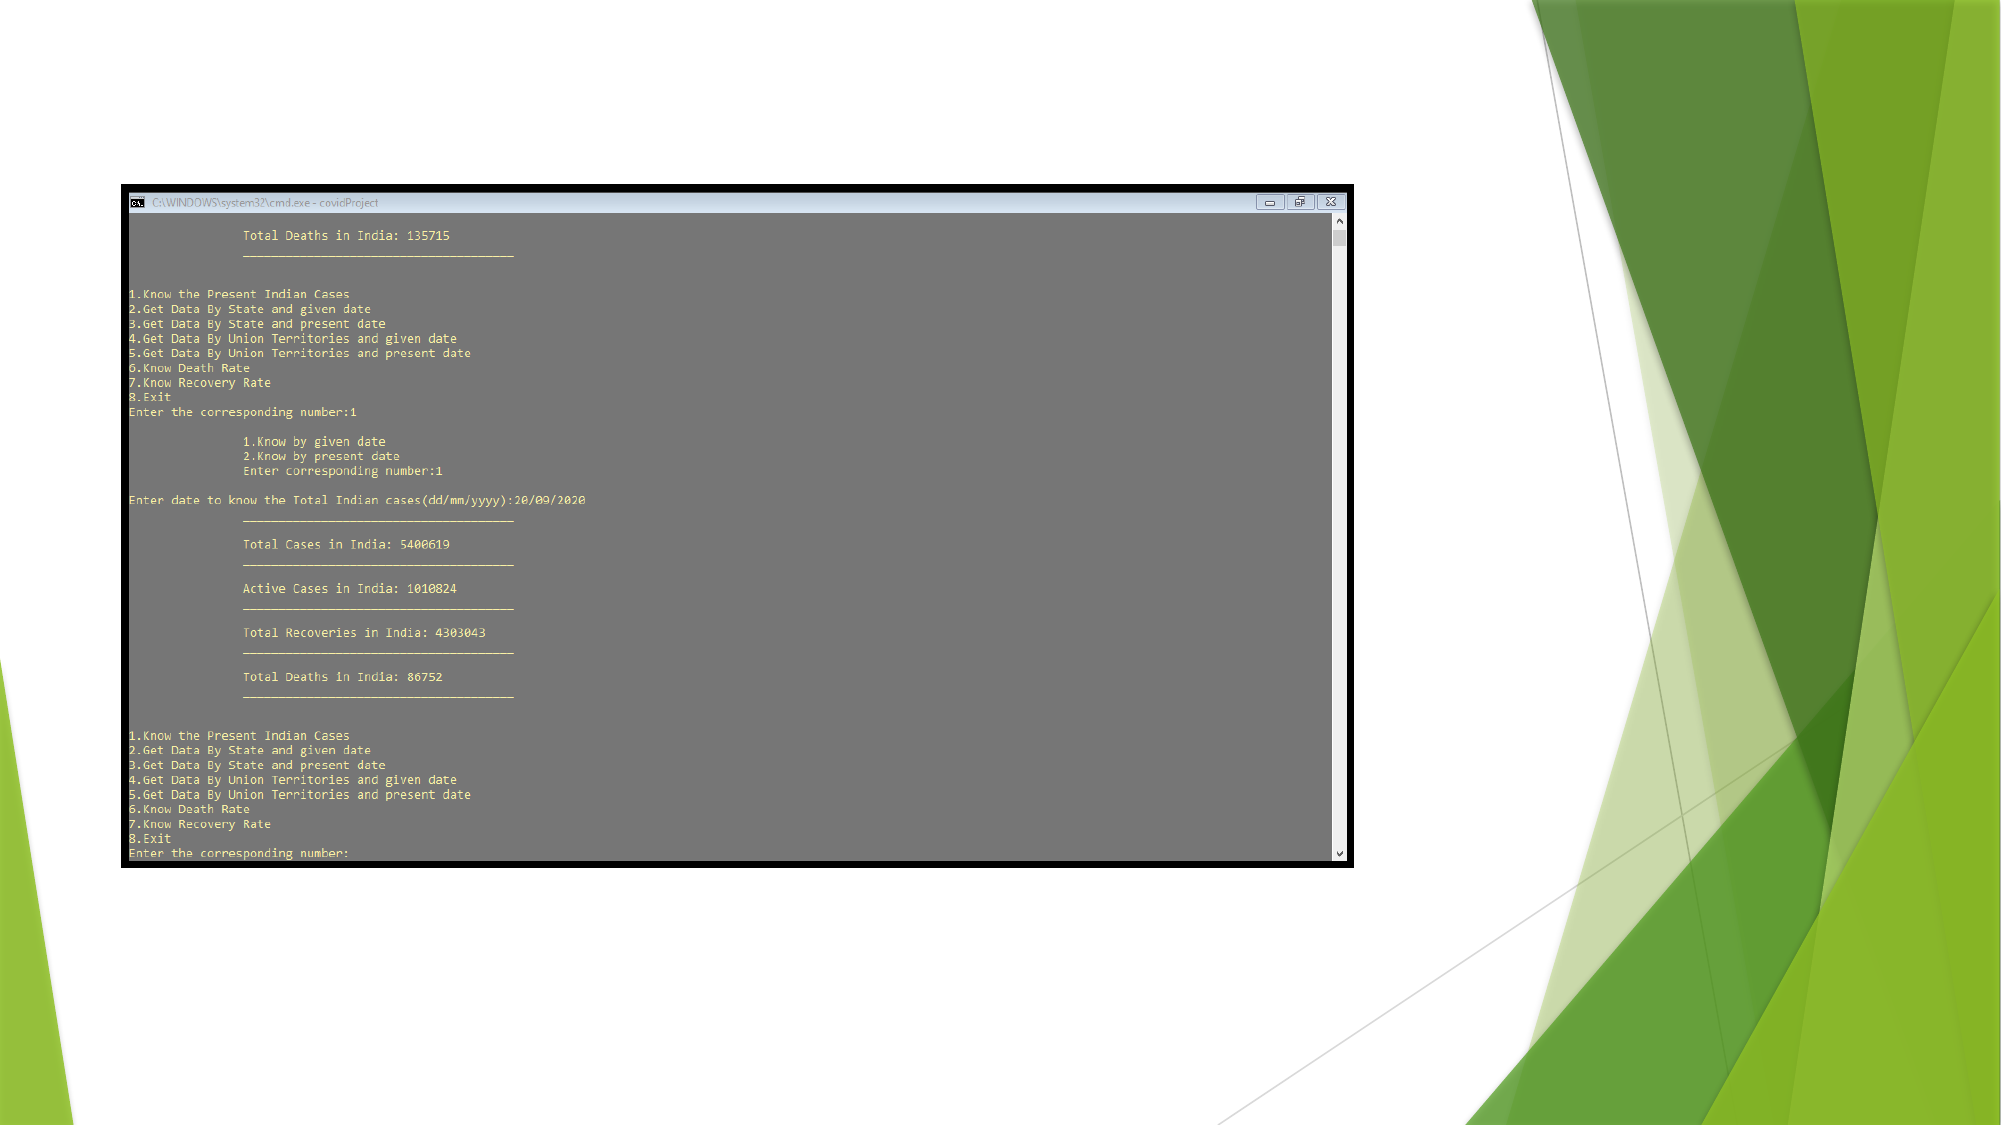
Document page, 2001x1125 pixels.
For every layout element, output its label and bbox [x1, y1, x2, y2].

picture [121, 183, 1354, 868]
